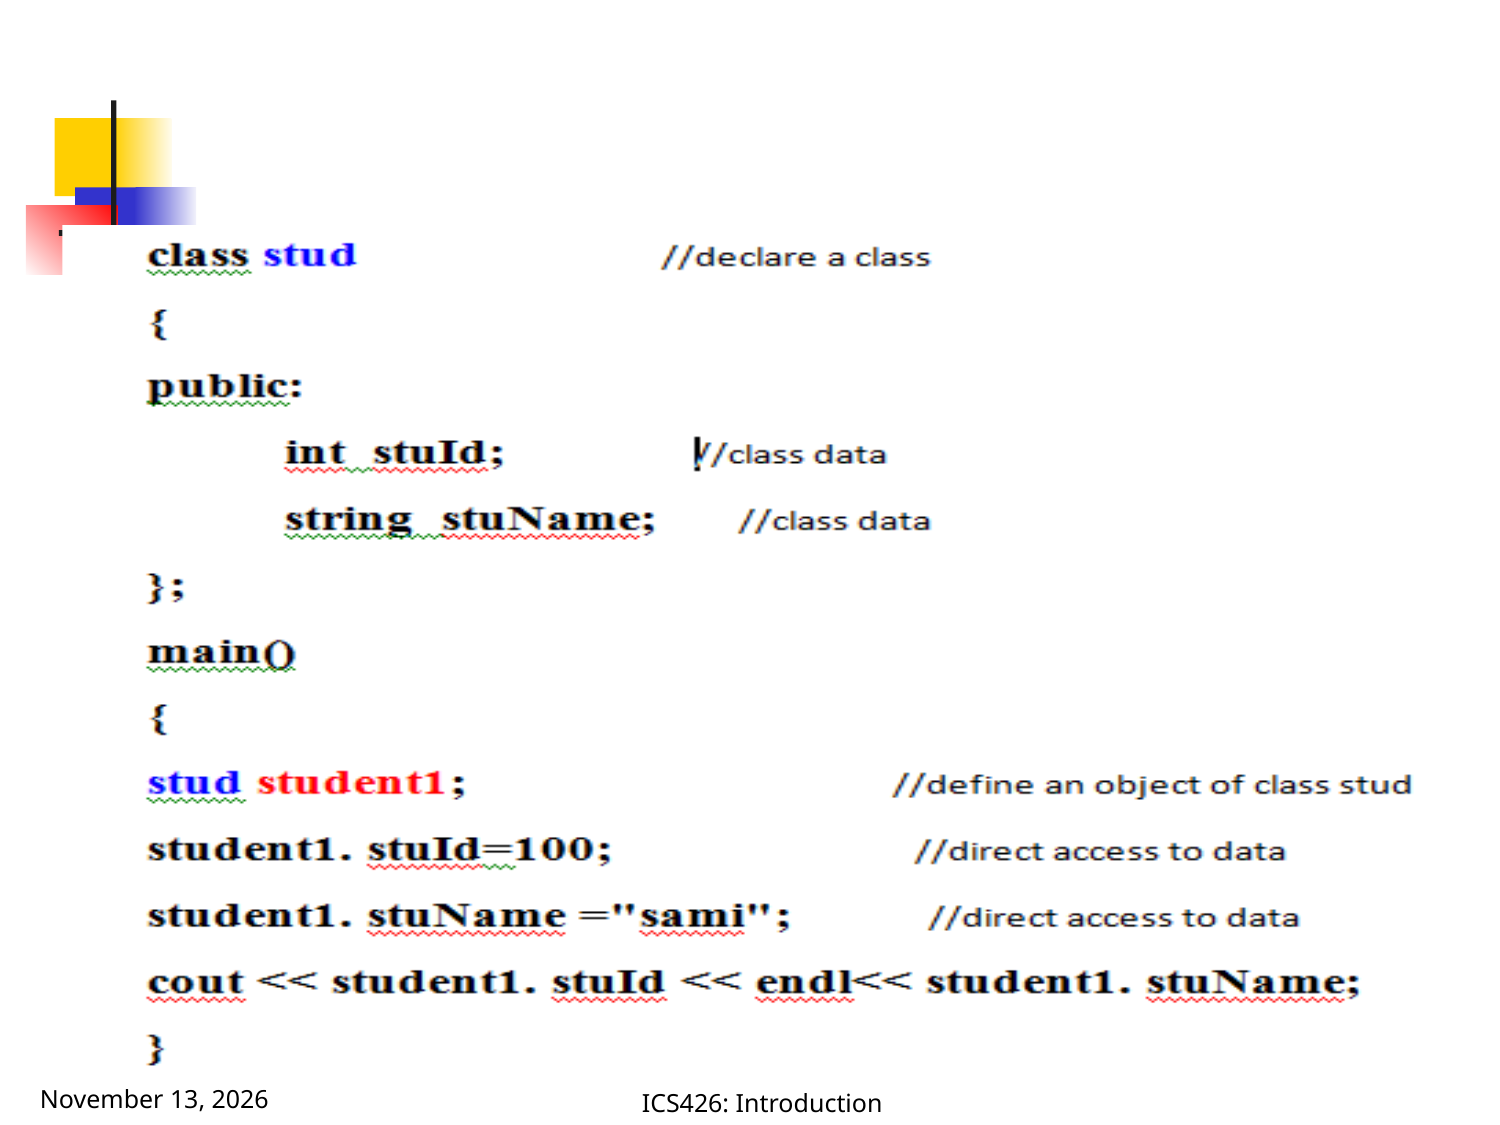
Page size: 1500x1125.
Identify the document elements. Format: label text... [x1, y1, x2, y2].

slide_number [24, 1037, 338, 1125]
picture [62, 224, 1451, 1076]
footer ICS426: Introduction [525, 1084, 1000, 1125]
